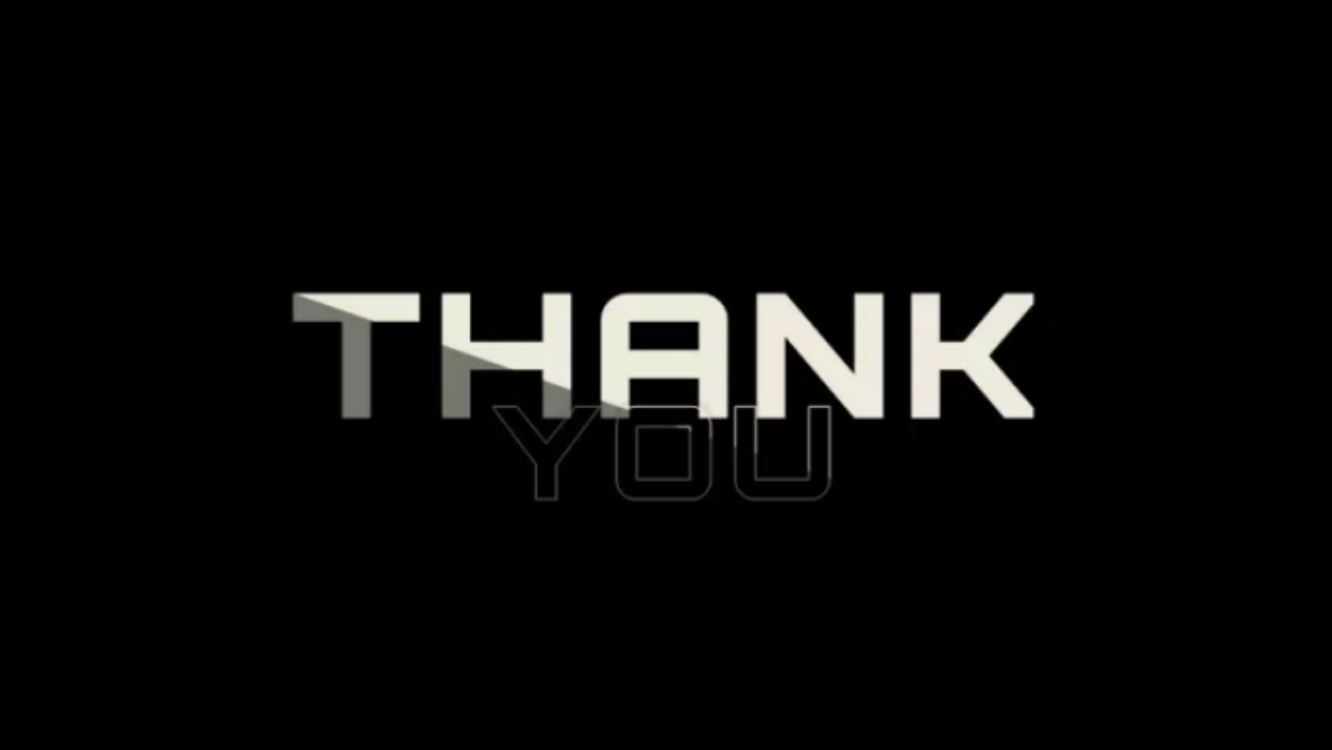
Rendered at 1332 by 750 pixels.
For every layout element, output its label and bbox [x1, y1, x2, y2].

text_box [0, 0, 1332, 750]
